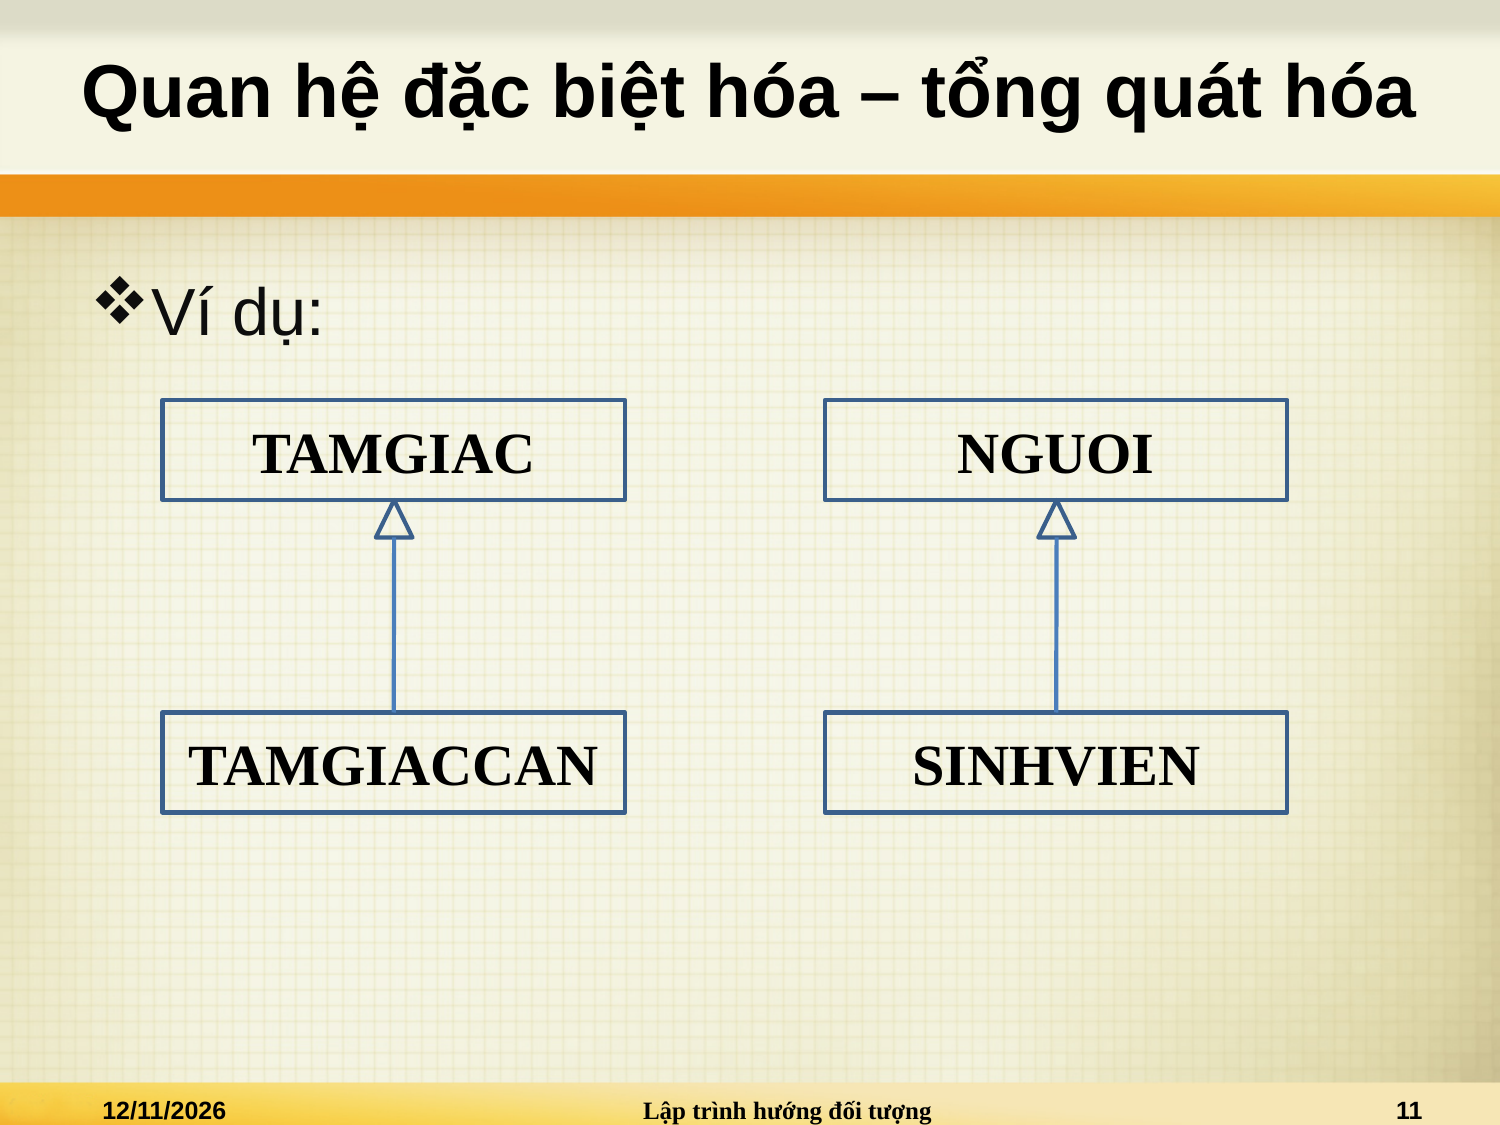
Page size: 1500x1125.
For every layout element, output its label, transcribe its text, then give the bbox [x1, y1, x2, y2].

slide_number 11 [1087, 1087, 1438, 1125]
title Quan hệ đặc biệt hóa – tổng quát hóa [0, 0, 1500, 175]
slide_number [87, 1087, 438, 1125]
picture [0, 175, 1500, 1125]
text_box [824, 399, 1288, 813]
list Ví dụ: [75, 237, 1450, 1046]
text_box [162, 399, 626, 813]
footer Lập trình hướng đối tượng [549, 1087, 1025, 1125]
